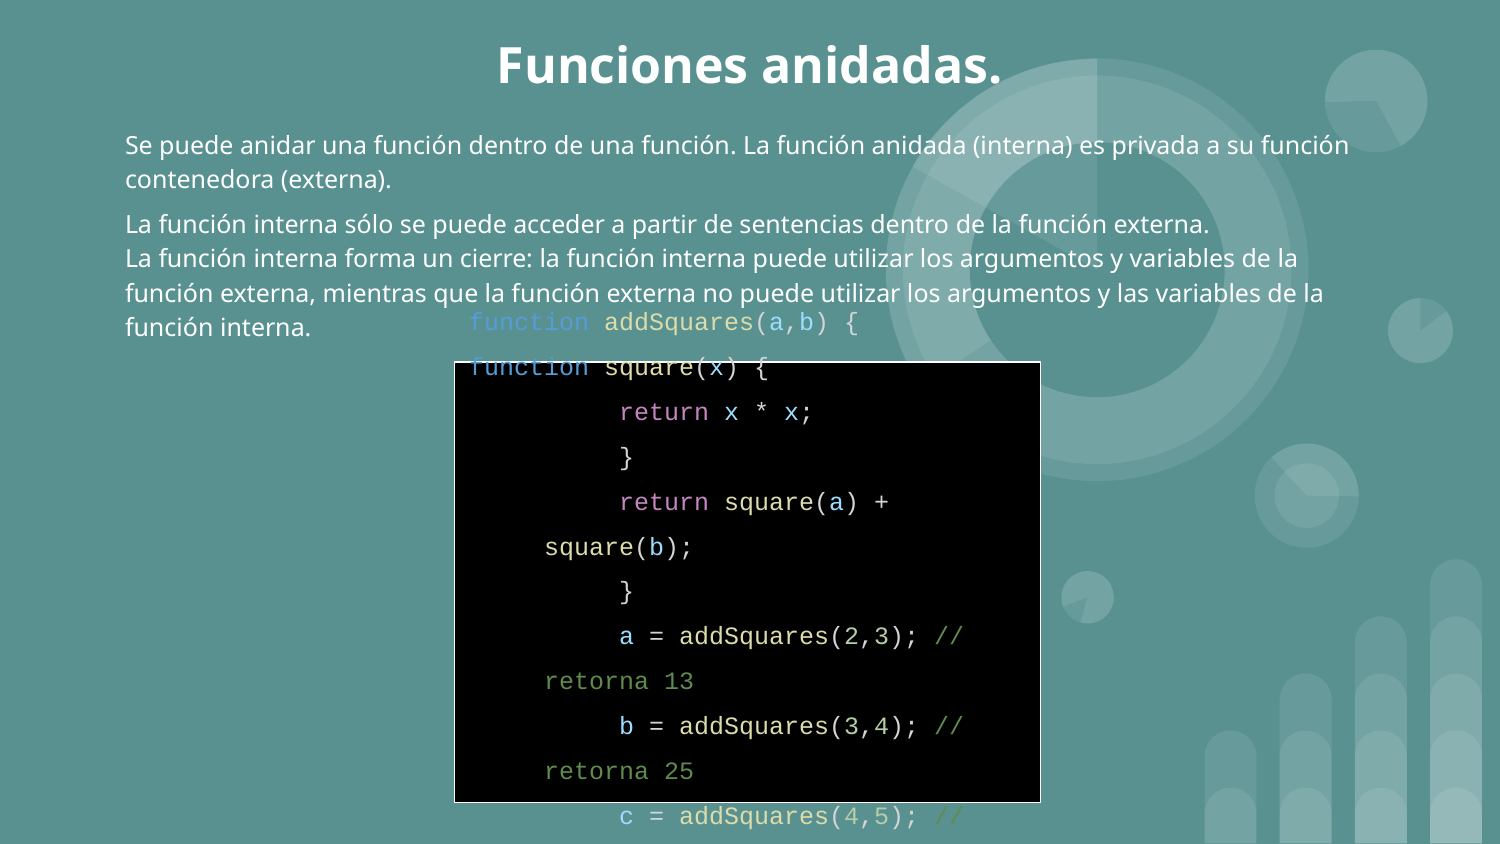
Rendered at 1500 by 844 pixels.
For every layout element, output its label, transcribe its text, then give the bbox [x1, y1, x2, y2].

title Funciones anidadas. [110, 32, 1390, 96]
text_box function addSquares(a,b) { function square(x) { return x * x; } return square(a) + square(b); } a = addSquares(2,3); // retorna 13 b = addSquares(3,4); // retorna 25 c = addSquares(4,5); // retorna 41 [454, 362, 1041, 803]
text_box Se puede anidar una función dentro de una función. La función anidada (interna) es privada a su función contenedora (externa). La función interna sólo se puede acceder a partir de sentencias dentro de la función externa. La función interna forma un cierre: la función interna puede utilizar los argumentos y variables de la función externa, mientras que la función externa no puede utilizar los argumentos y las variables de la función interna. [110, 55, 1378, 456]
